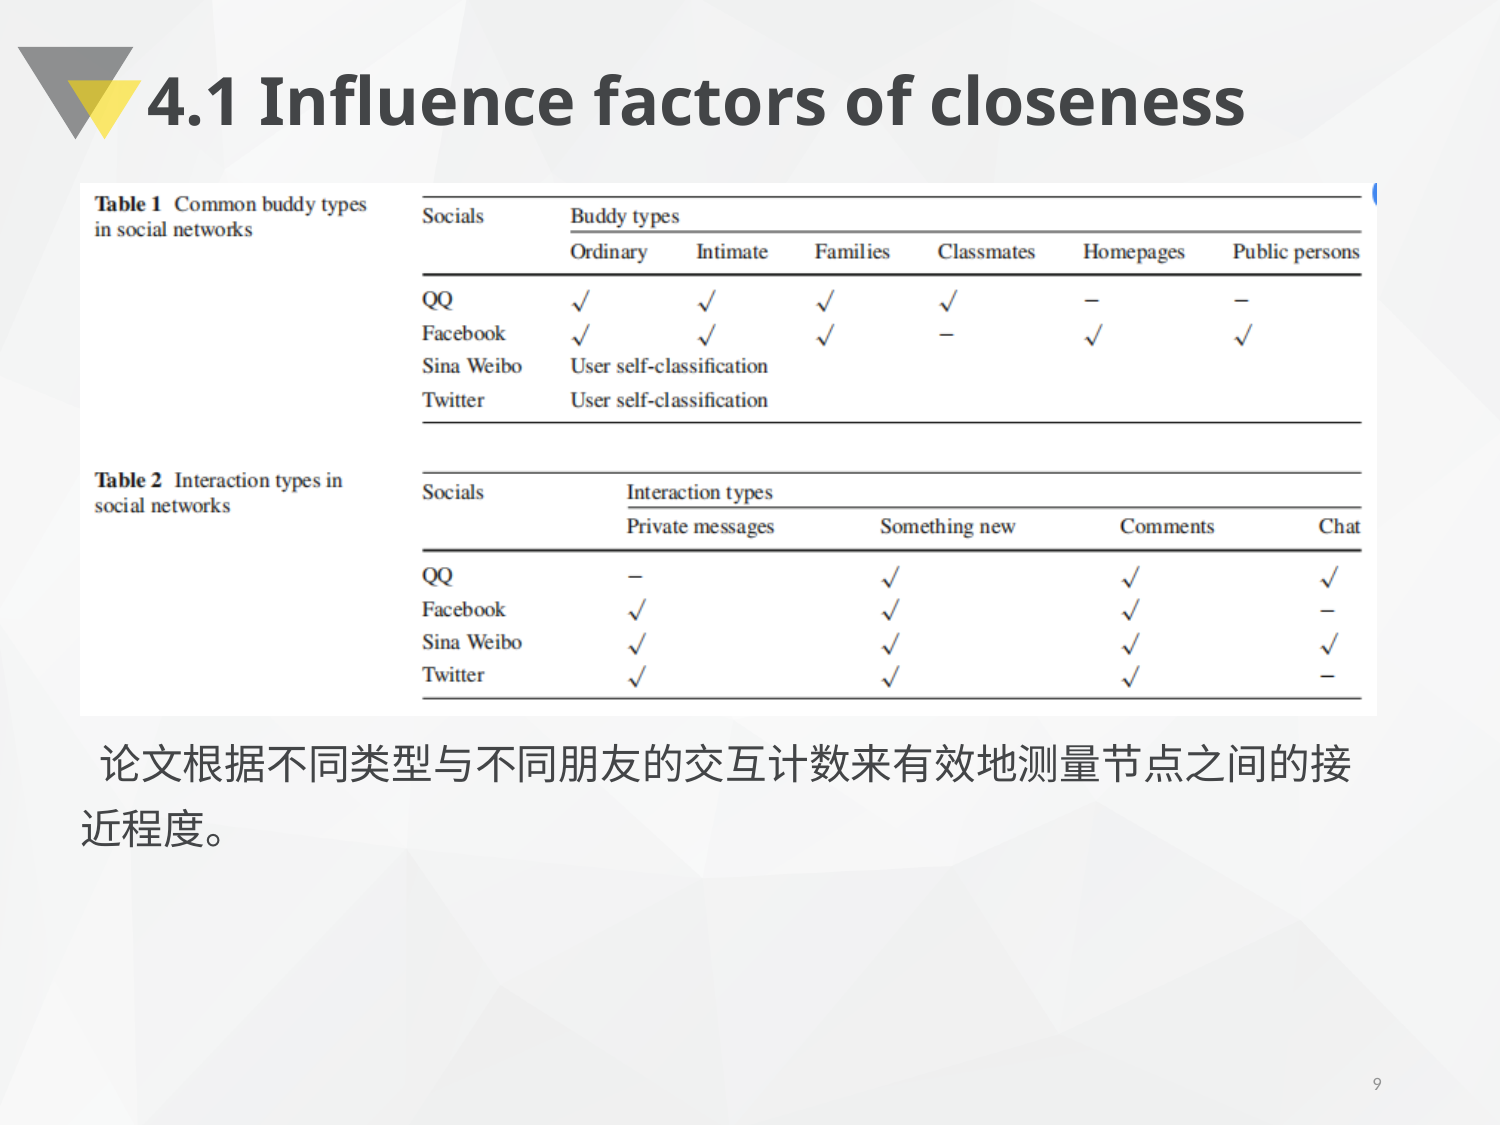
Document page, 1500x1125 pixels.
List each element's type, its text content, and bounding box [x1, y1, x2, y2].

picture [79, 183, 1377, 716]
slide_number 9 [1059, 1053, 1397, 1113]
title 4.1 Influence factors of closeness [132, 38, 1410, 170]
text_box 论文根据不同类型与不同朋友的交互计数来有效地测量节点之间的接近程度。 [65, 715, 1397, 861]
